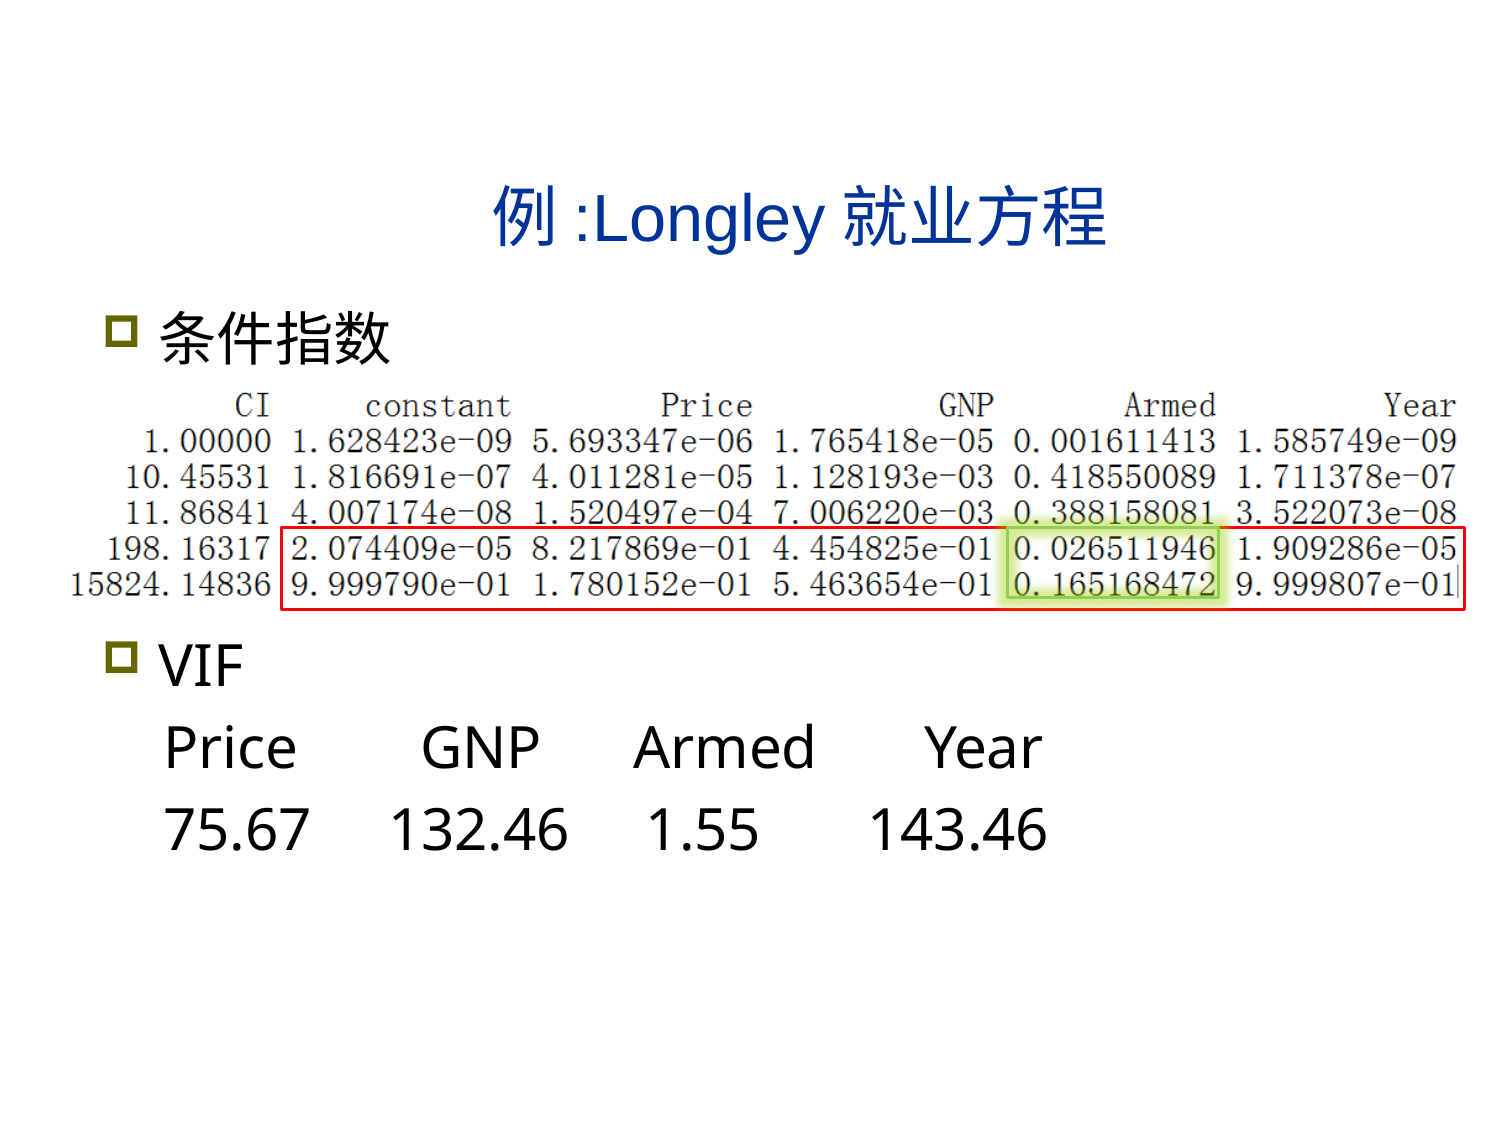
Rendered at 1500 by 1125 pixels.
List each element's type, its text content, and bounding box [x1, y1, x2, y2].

list 条件指数 VIF Price GNP Armed Year 75.67 132.46 1.55 143.46 [87, 605, 1438, 1038]
text_box [1227, 527, 1465, 610]
picture [70, 386, 1459, 598]
list 条件指数 VIF Price GNP Armed Year 75.67 132.46 1.55 143.46 [87, 294, 1438, 385]
title 例:Longley就业方程 [124, 174, 1476, 263]
text_box [281, 605, 1001, 610]
